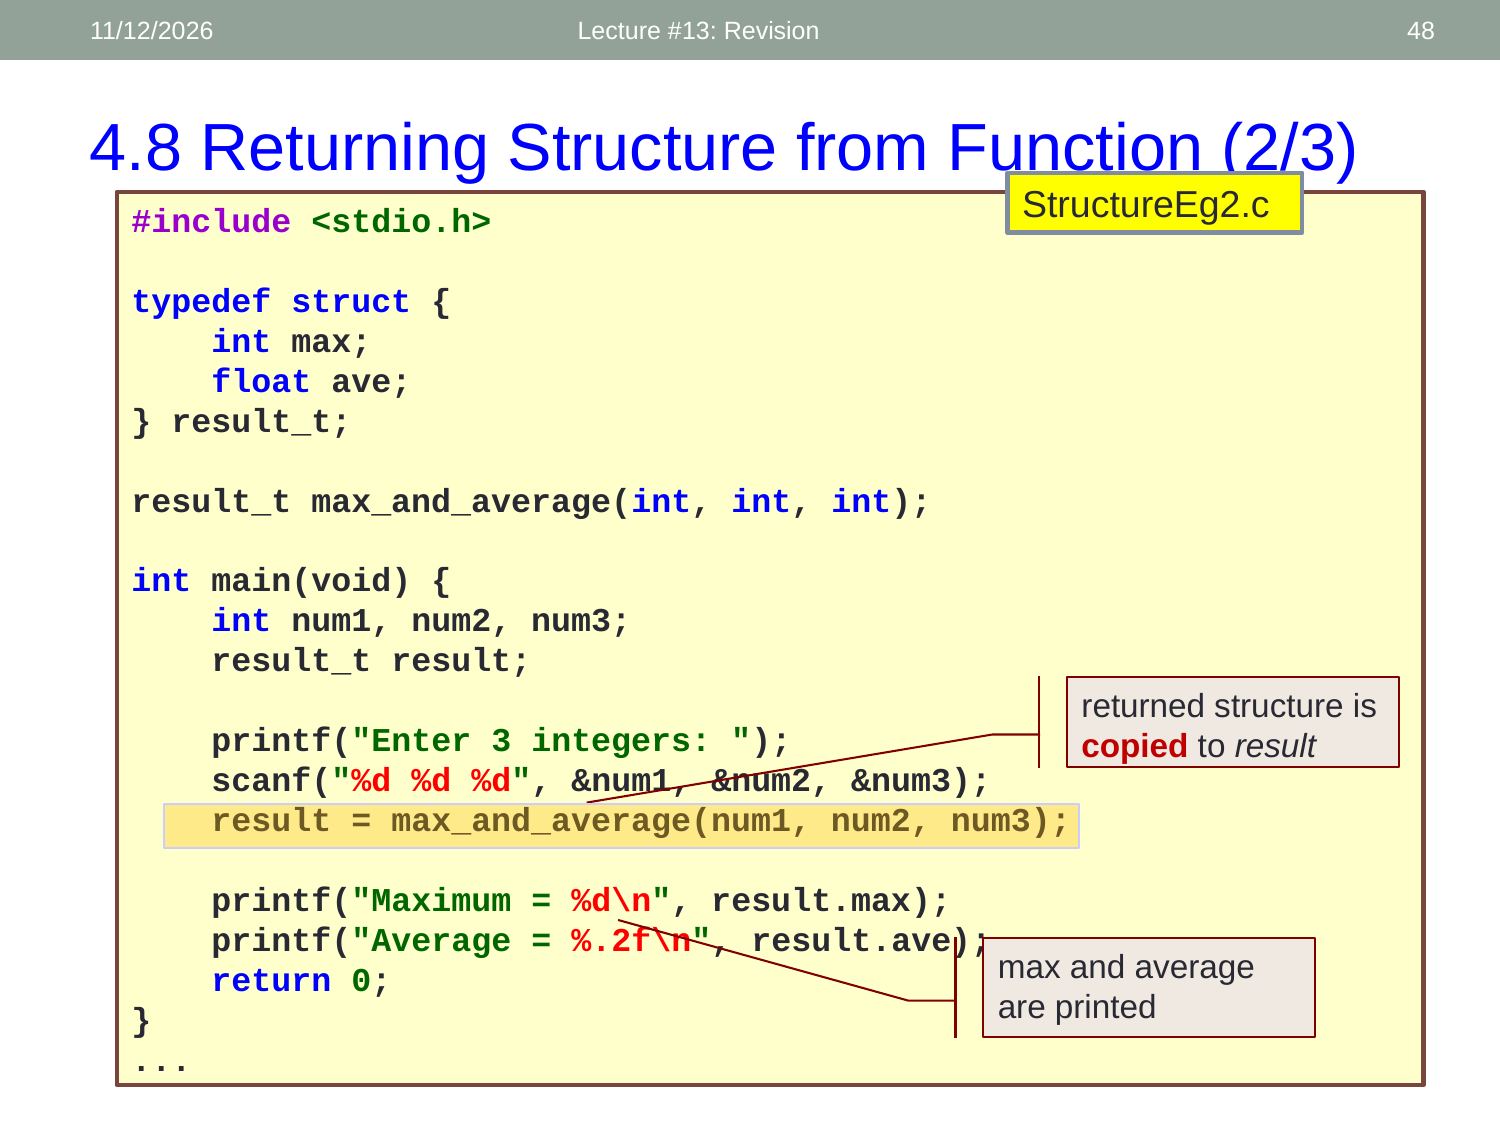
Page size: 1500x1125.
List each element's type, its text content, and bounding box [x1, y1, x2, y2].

slide_number 48 [1308, 3, 1450, 57]
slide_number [75, 3, 550, 57]
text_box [116, 172, 1424, 1096]
footer Lecture #13: Revision [562, 3, 1238, 57]
text_box 4.8 Returning Structure from Function (2/3) [75, 96, 1450, 192]
